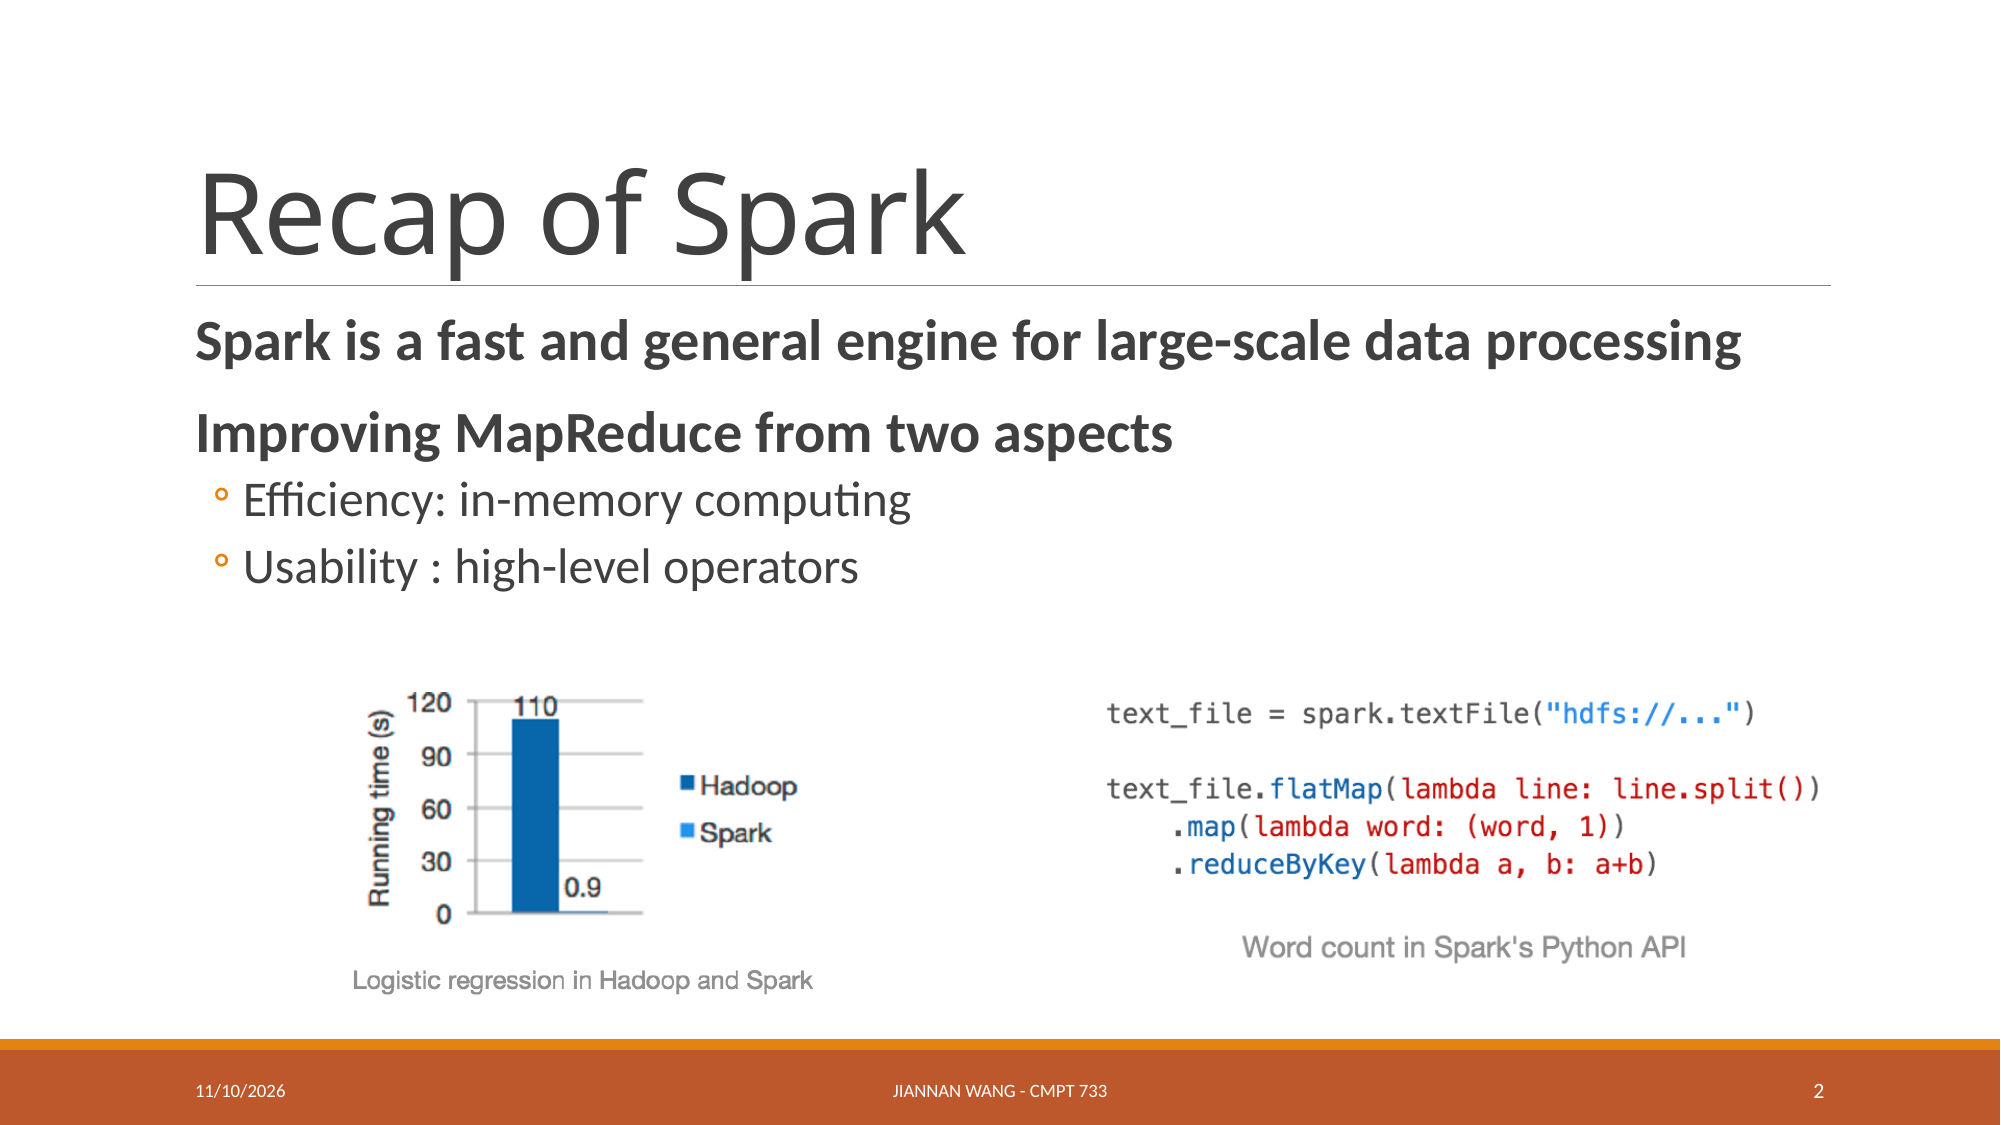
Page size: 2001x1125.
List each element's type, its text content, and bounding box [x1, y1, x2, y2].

footer Jiannan Wang - CMPT 733 [604, 1059, 1396, 1120]
picture [1081, 671, 1831, 993]
slide_number 2 [1624, 1059, 1840, 1120]
picture [305, 641, 866, 1023]
list Spark is a fast and general engine for large-scale data processing Improving MapReduce from two aspects Efficiency: in-memory computing Usability : high-level operators [180, 302, 1830, 963]
title Recap of Spark [180, 47, 1830, 285]
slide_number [180, 1059, 586, 1120]
